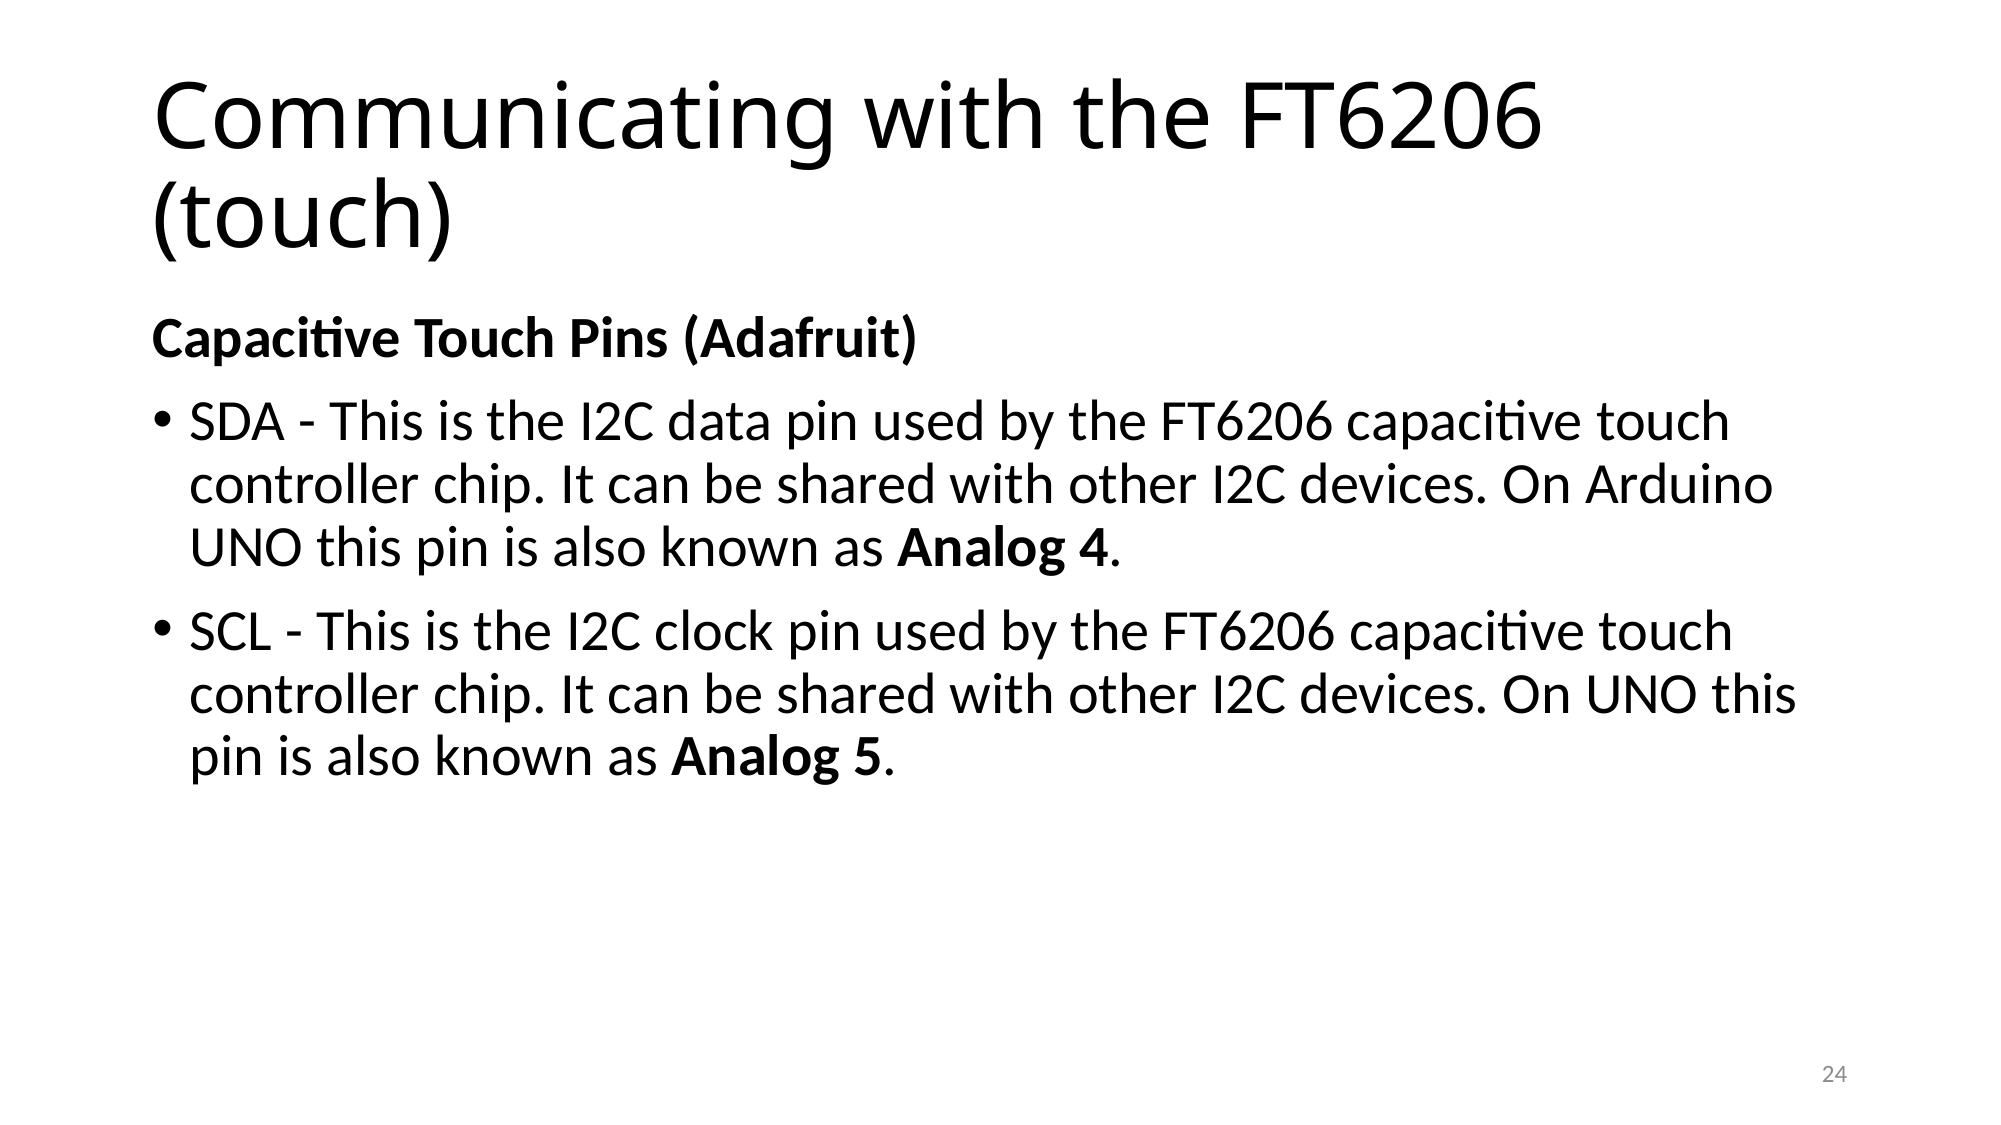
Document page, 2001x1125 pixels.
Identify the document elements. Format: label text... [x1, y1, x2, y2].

title Communicating with the FT6206 (touch) [137, 59, 1863, 278]
list Capacitive Touch Pins (Adafruit) SDA - This is the I2C data pin used by the FT6206 capacitive touch controller chip. It can be shared with other I2C devices. On Arduino UNO this pin is also known as Analog 4. SCL - This is the I2C clock pin used by the FT6206 capacitive touch controller chip. It can be shared with other I2C devices. On UNO this pin is also known as Analog 5. [137, 299, 1863, 1014]
slide_number 24 [1412, 1042, 1863, 1103]
